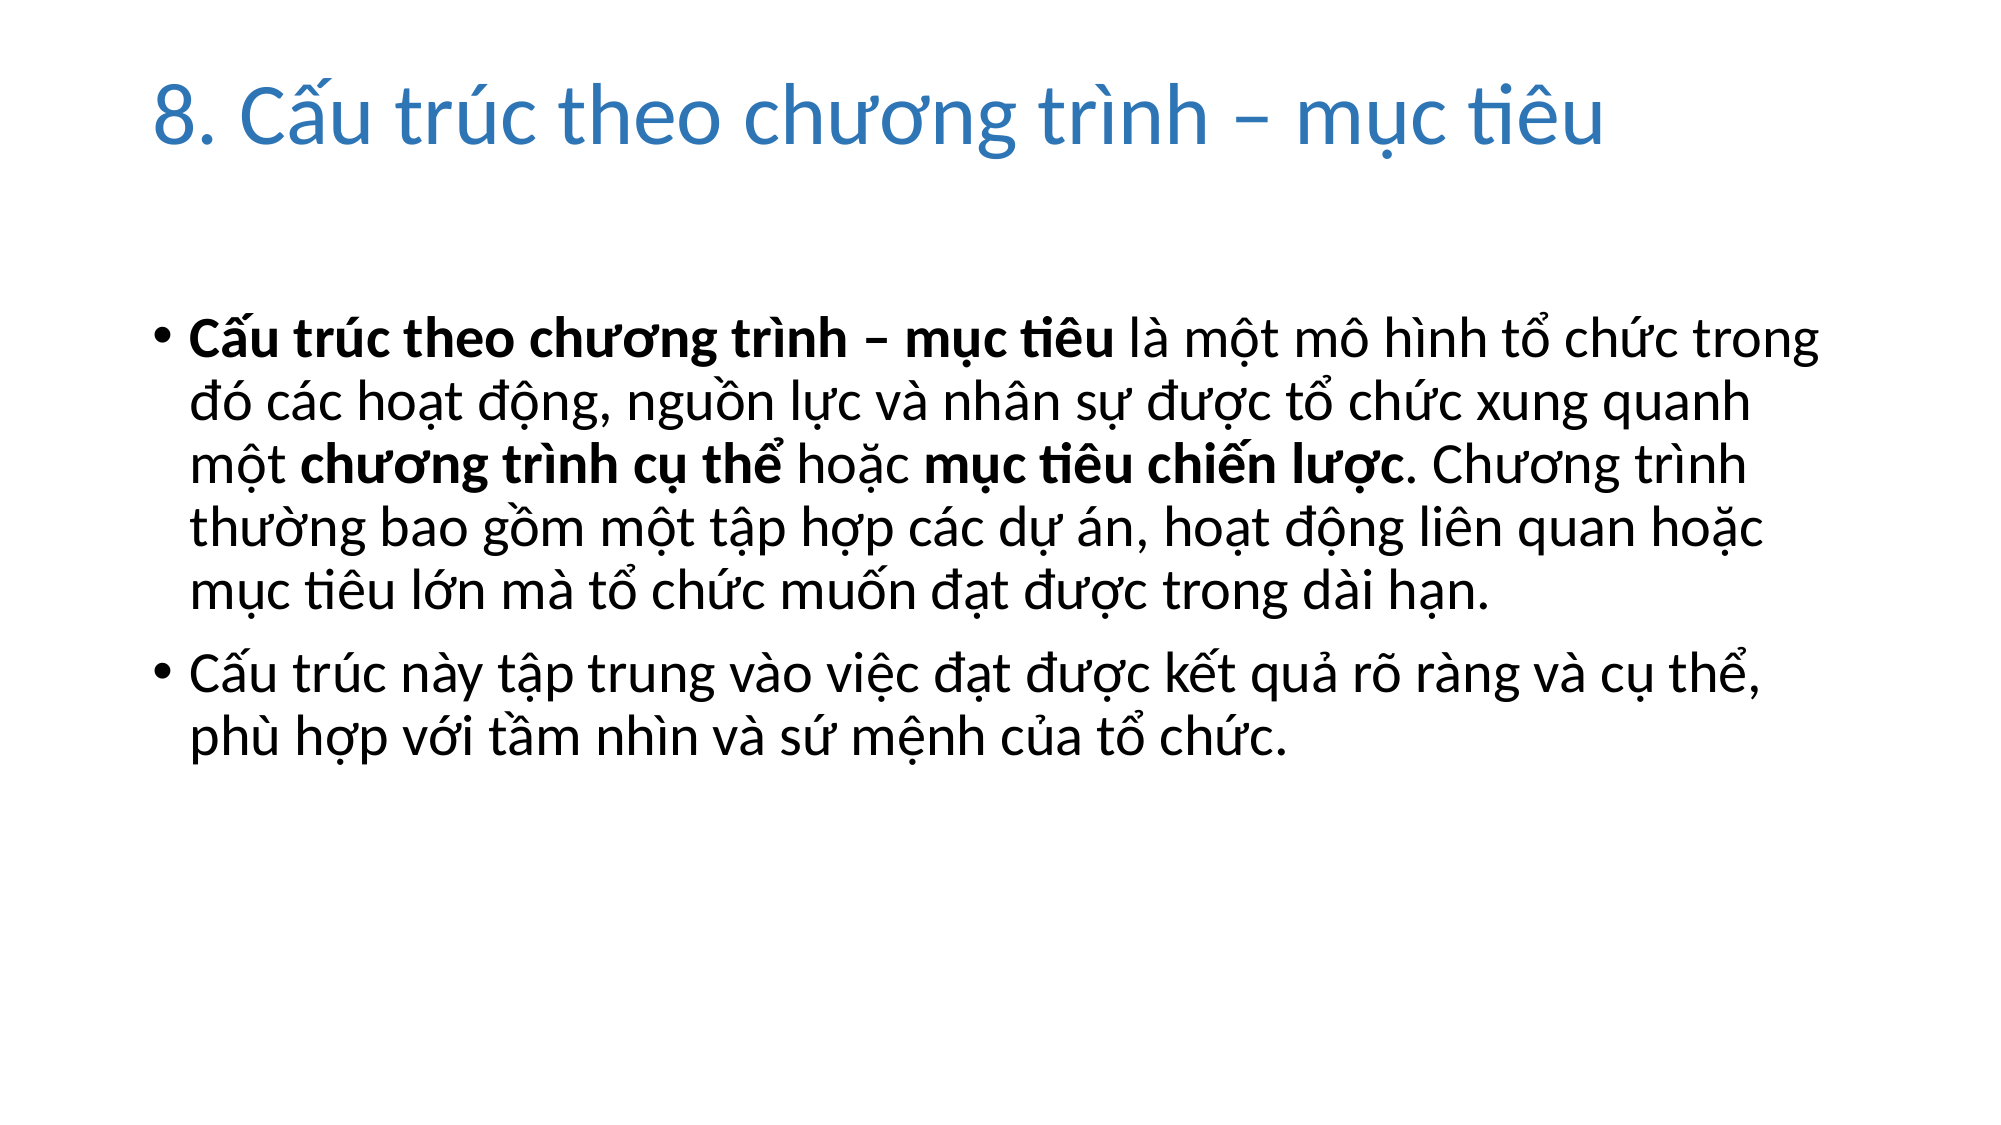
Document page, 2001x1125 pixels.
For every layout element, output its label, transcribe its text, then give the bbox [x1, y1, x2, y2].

list Cấu trúc theo chương trình – mục tiêu là một mô hình tổ chức trong đó các hoạt động, nguồn lực và nhân sự được tổ chức xung quanh một chương trình cụ thể hoặc mục tiêu chiến lược. Chương trình thường bao gồm một tập hợp các dự án, hoạt động liên quan hoặc mục tiêu lớn mà tổ chức muốn đạt được trong dài hạn. Cấu trúc này tập trung vào việc đạt được kết quả rõ ràng và cụ thể, phù hợp với tầm nhìn và sứ mệnh của tổ chức. [137, 299, 1863, 1014]
title 8. Cấu trúc theo chương trình – mục tiêu [137, 59, 1863, 278]
